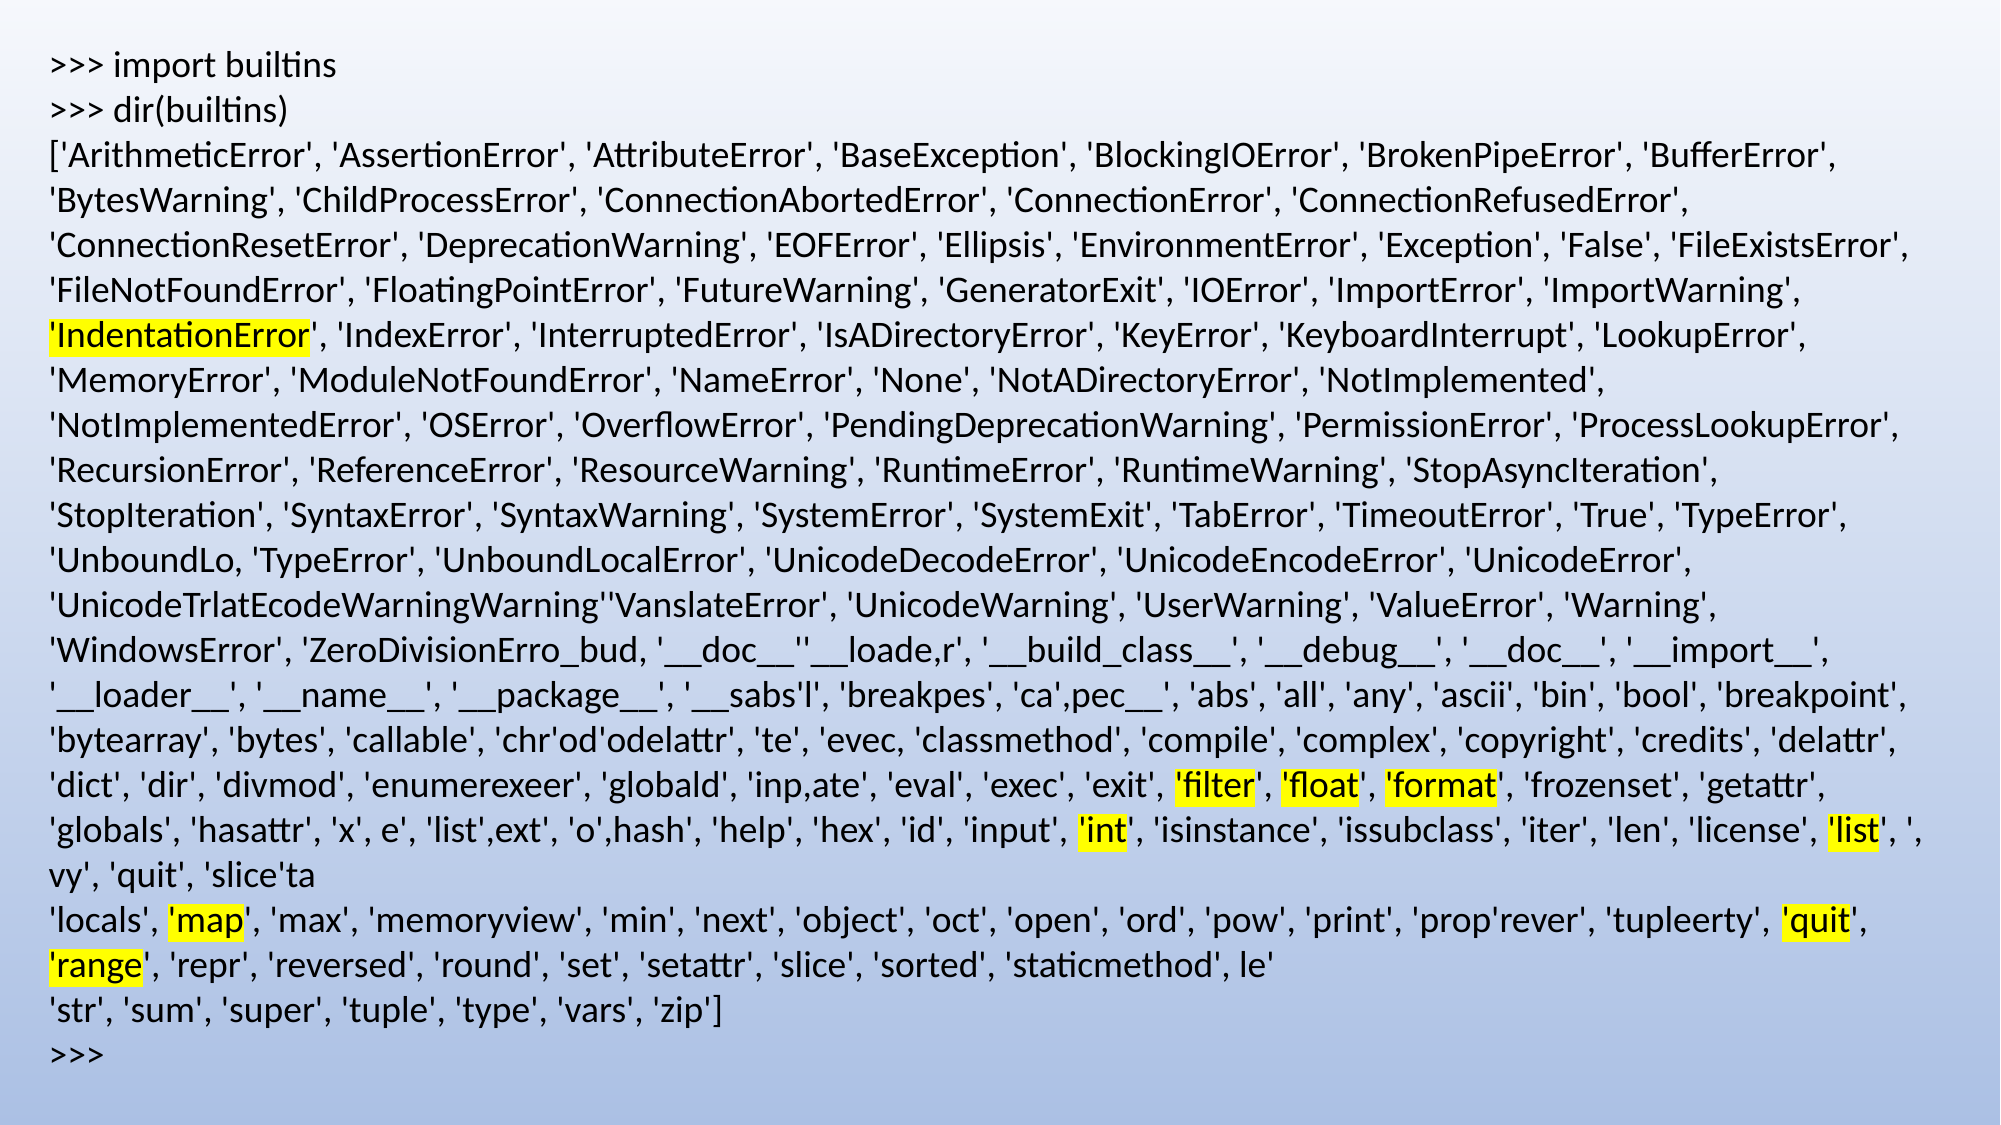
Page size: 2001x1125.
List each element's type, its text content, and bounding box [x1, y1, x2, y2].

text_box >>> import builtins >>> dir(builtins) ['ArithmeticError', 'AssertionError', 'AttributeError', 'BaseException', 'BlockingIOError', 'BrokenPipeError', 'BufferError', 'BytesWarning', 'ChildProcessError', 'ConnectionAbortedError', 'ConnectionError', 'ConnectionRefusedError', 'ConnectionResetError', 'DeprecationWarning', 'EOFError', 'Ellipsis', 'EnvironmentError', 'Exception', 'False', 'FileExistsError', 'FileNotFoundError', 'FloatingPointError', 'FutureWarning', 'GeneratorExit', 'IOError', 'ImportError', 'ImportWarning', 'IndentationError', 'IndexError', 'InterruptedError', 'IsADirectoryError', 'KeyError', 'KeyboardInterrupt', 'LookupError', 'MemoryError', 'ModuleNotFoundError', 'NameError', 'None', 'NotADirectoryError', 'NotImplemented', 'NotImplementedError', 'OSError', 'OverflowError', 'PendingDeprecationWarning', 'PermissionError', 'ProcessLookupError', 'RecursionError', 'ReferenceError', 'ResourceWarning', 'RuntimeError', 'RuntimeWarning', 'StopAsyncIteration', 'StopIteration', 'SyntaxError', 'SyntaxWarning', 'SystemError', 'SystemExit', 'TabError', 'TimeoutError', 'True', 'TypeError', 'UnboundLo, 'TypeError', 'UnboundLocalError', 'UnicodeDecodeError', 'UnicodeEncodeError', 'UnicodeError', 'UnicodeTrlatEcodeWarningWarning''VanslateError', 'UnicodeWarning', 'UserWarning', 'ValueError', 'Warning', 'WindowsError', 'ZeroDivisionErro_bud, '__doc__''__loade,r', '__build_class__', '__debug__', '__doc__', '__import__', '__loader__', '__name__', '__package__', '__sabs'l', 'breakpes', 'ca',pec__', 'abs', 'all', 'any', 'ascii', 'bin', 'bool', 'breakpoint', 'bytearray', 'bytes', 'callable', 'chr'od'odelattr', 'te', 'evec, 'classmethod', 'compile', 'complex', 'copyright', 'credits', 'delattr', 'dict', 'dir', 'divmod', 'enumerexeer', 'globald', 'inp,ate', 'eval', 'exec', 'exit', 'filter', 'float', 'format', 'frozenset', 'getattr', 'globals', 'hasattr', 'x', e', 'list',ext', 'o',hash', 'help', 'hex', 'id', 'input', 'int', 'isinstance', 'issubclass', 'iter', 'len', 'license', 'list', ', vy', 'quit', 'slice'ta 'locals', 'map', 'max', 'memoryview', 'min', 'next', 'object', 'oct', 'open', 'ord', 'pow', 'print', 'prop'rever', 'tupleerty', 'quit', 'range', 'repr', 'reversed', 'round', 'set', 'setattr', 'slice', 'sorted', 'staticmethod', le' 'str', 'sum', 'super', 'tuple', 'type', 'vars', 'zip'] >>> [33, 32, 1967, 1083]
